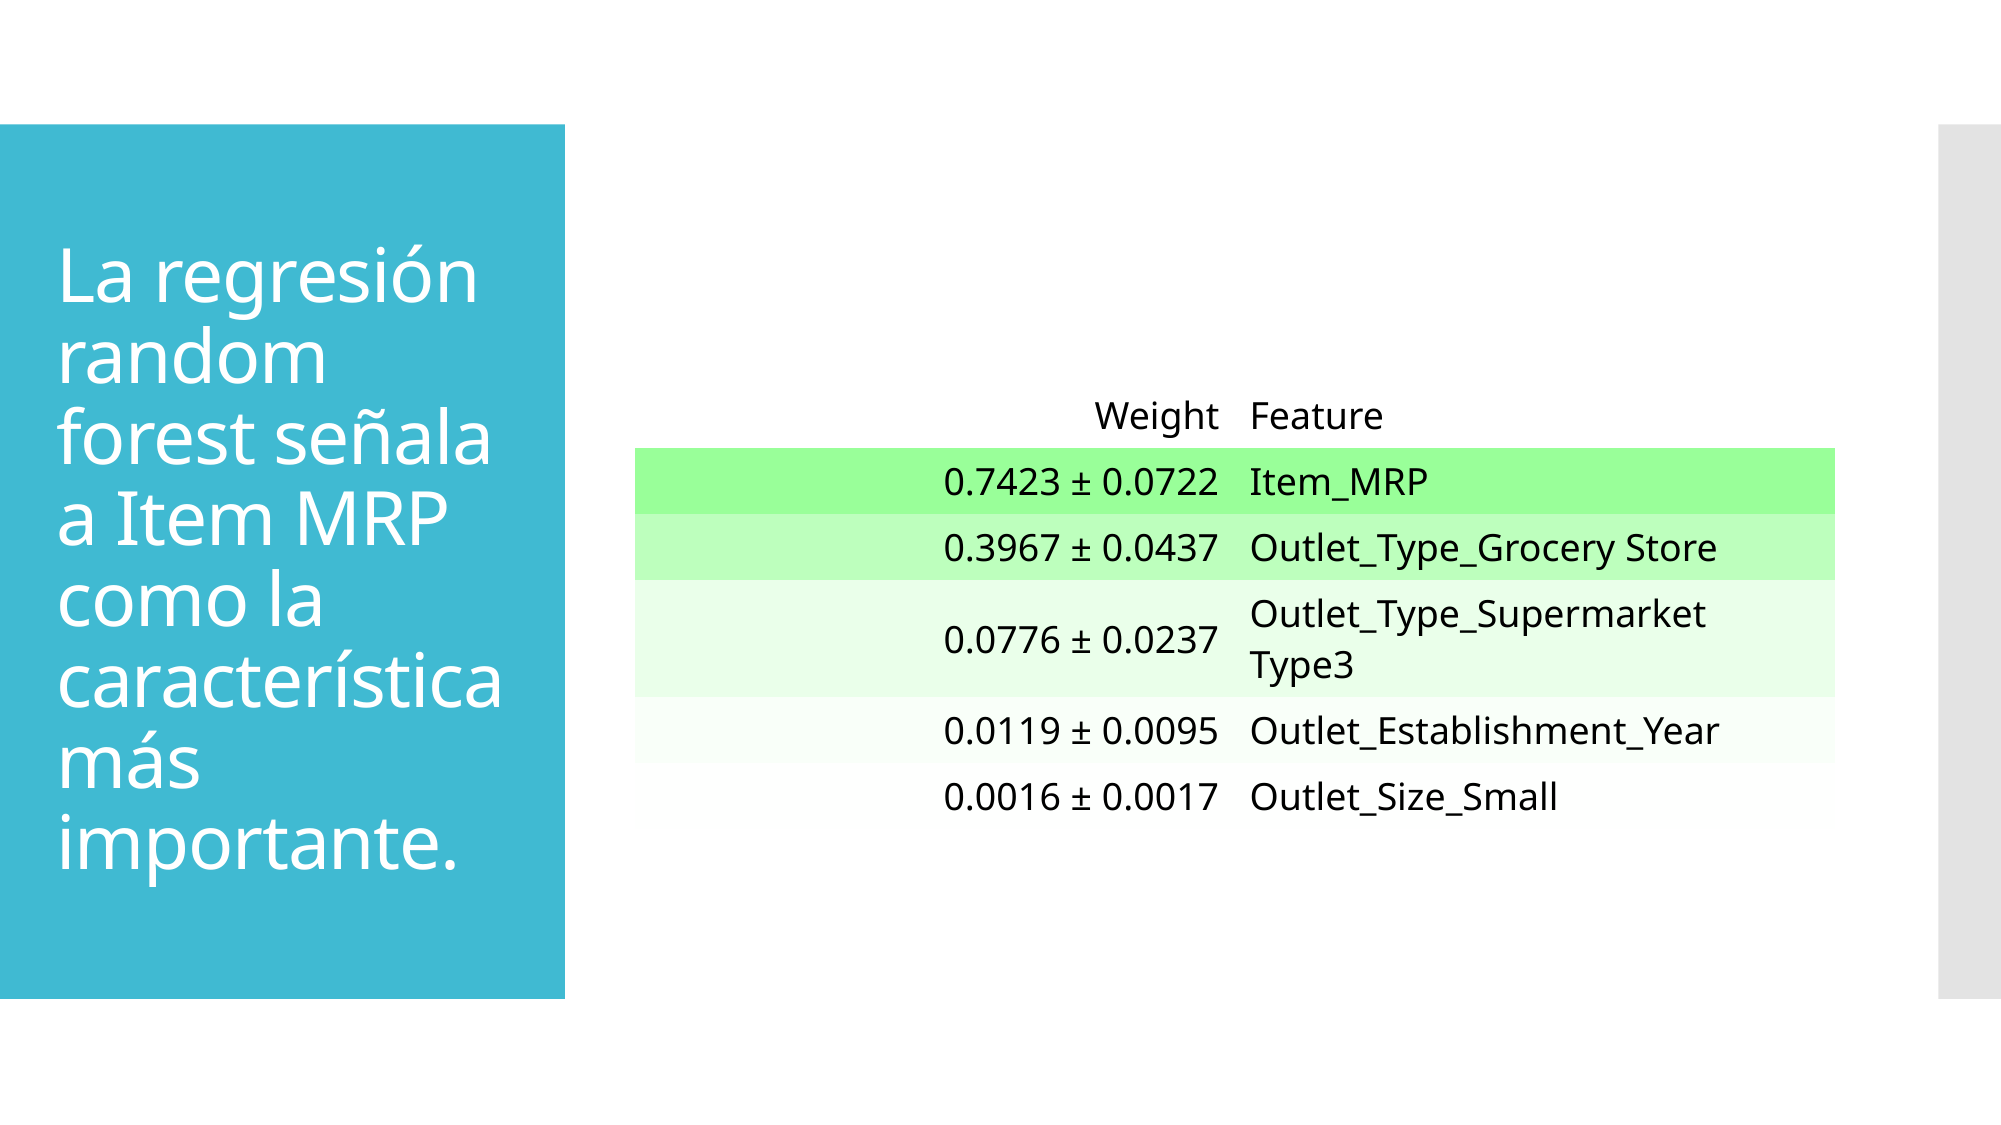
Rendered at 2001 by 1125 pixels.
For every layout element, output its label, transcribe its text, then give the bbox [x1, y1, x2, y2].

table_cell Outlet_Type_Grocery Store [1235, 514, 1835, 580]
table_cell 0.0016 ± 0.0017 [635, 763, 1235, 829]
table_header Weight [635, 382, 1235, 448]
table_cell 0.0119 ± 0.0095 [635, 697, 1235, 763]
table_cell Outlet_Size_Small [1235, 763, 1835, 829]
table_cell 0.7423 ± 0.0722 [635, 448, 1235, 514]
table_cell Outlet_Establishment_Year [1235, 697, 1835, 763]
table_cell Item_MRP [1235, 448, 1835, 514]
table_cell Outlet_Type_Supermarket Type3 [1235, 580, 1835, 697]
table_cell 0.3967 ± 0.0437 [635, 514, 1235, 580]
table_header Feature [1235, 382, 1835, 448]
table_cell 0.0776 ± 0.0237 [635, 580, 1235, 697]
title La regresión random forest señala a Item MRP como la característicamás importante. [41, 184, 525, 940]
